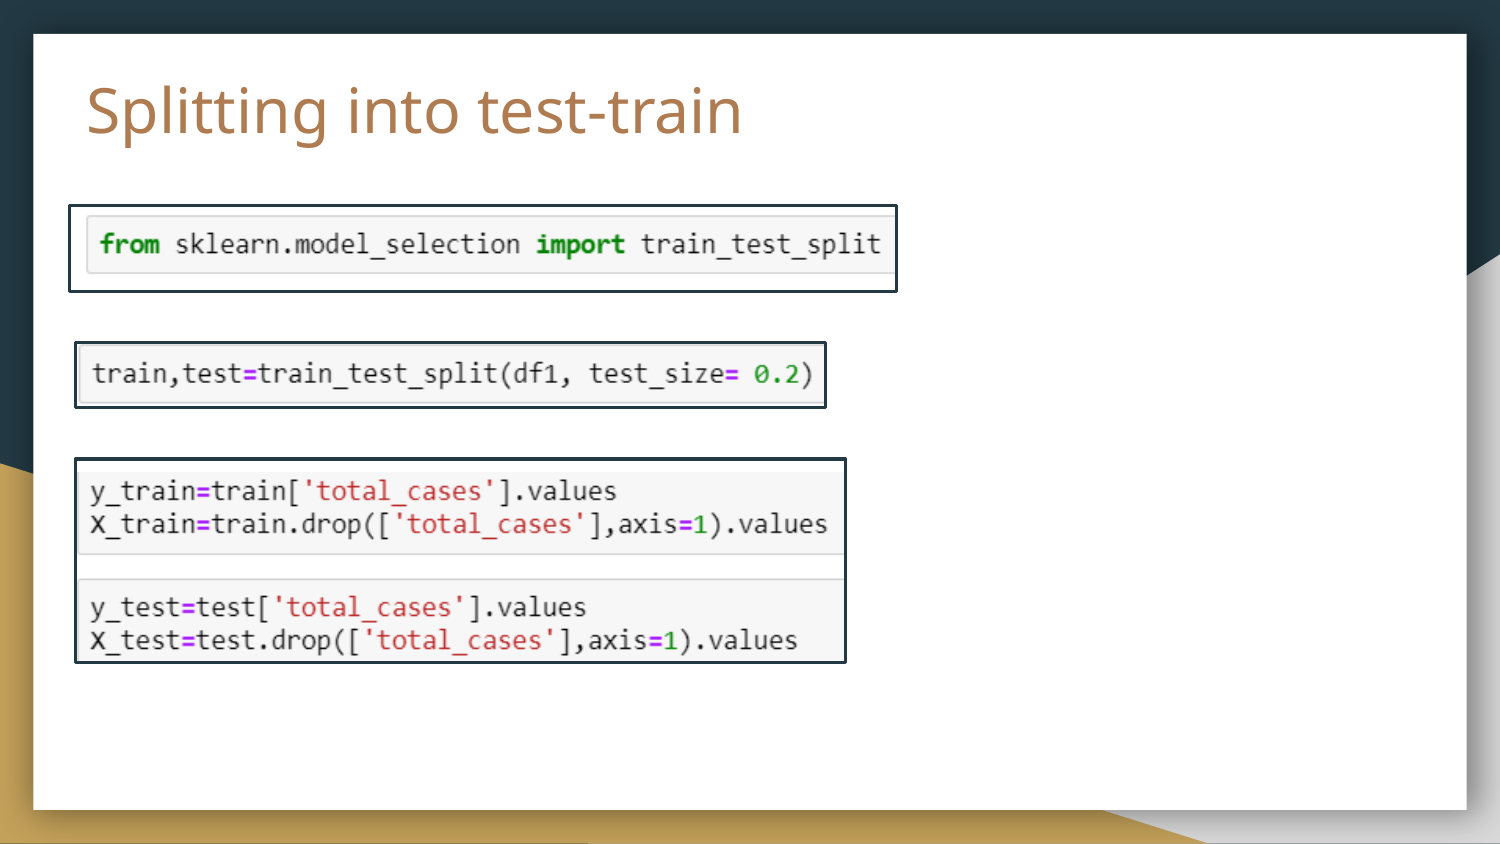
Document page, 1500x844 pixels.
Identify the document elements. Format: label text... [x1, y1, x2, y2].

picture [76, 460, 845, 661]
title Splitting into test-train [71, 55, 792, 182]
picture [76, 343, 825, 407]
picture [71, 206, 896, 290]
